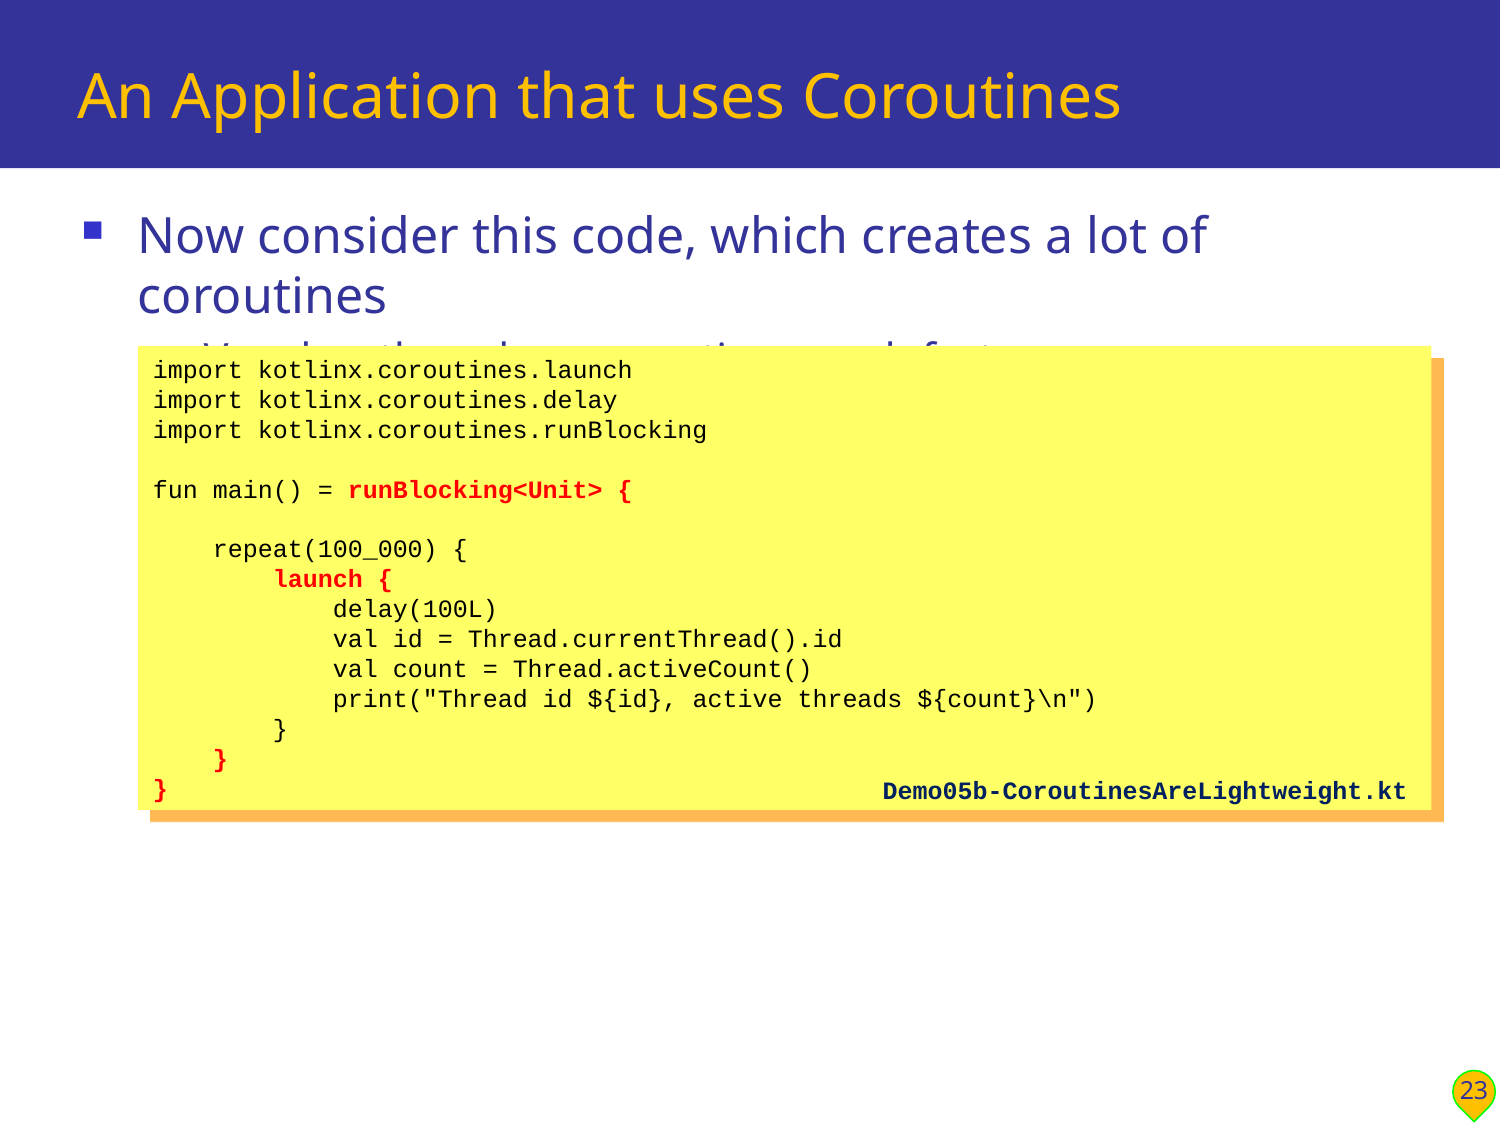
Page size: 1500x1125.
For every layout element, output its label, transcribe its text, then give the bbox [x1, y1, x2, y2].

text_box Demo05b-CoroutinesAreLightweight.kt [867, 767, 1423, 812]
footer 23 [1431, 1040, 1500, 1117]
list Now consider this code, which creates a lot of coroutines Very low thread consumption, much faster [66, 196, 1481, 1007]
title An Application that uses Coroutines [61, 24, 1465, 139]
text_box import kotlinx.coroutines.launch import kotlinx.coroutines.delay import kotlinx.coroutines.runBlocking fun main() = runBlocking<Unit> { repeat(100_000) { launch { delay(100L) val id = Thread.currentThread().id val count = Thread.activeCount() print("Thread id ${id}, active threads ${count}\n") } } } [137, 345, 1432, 810]
